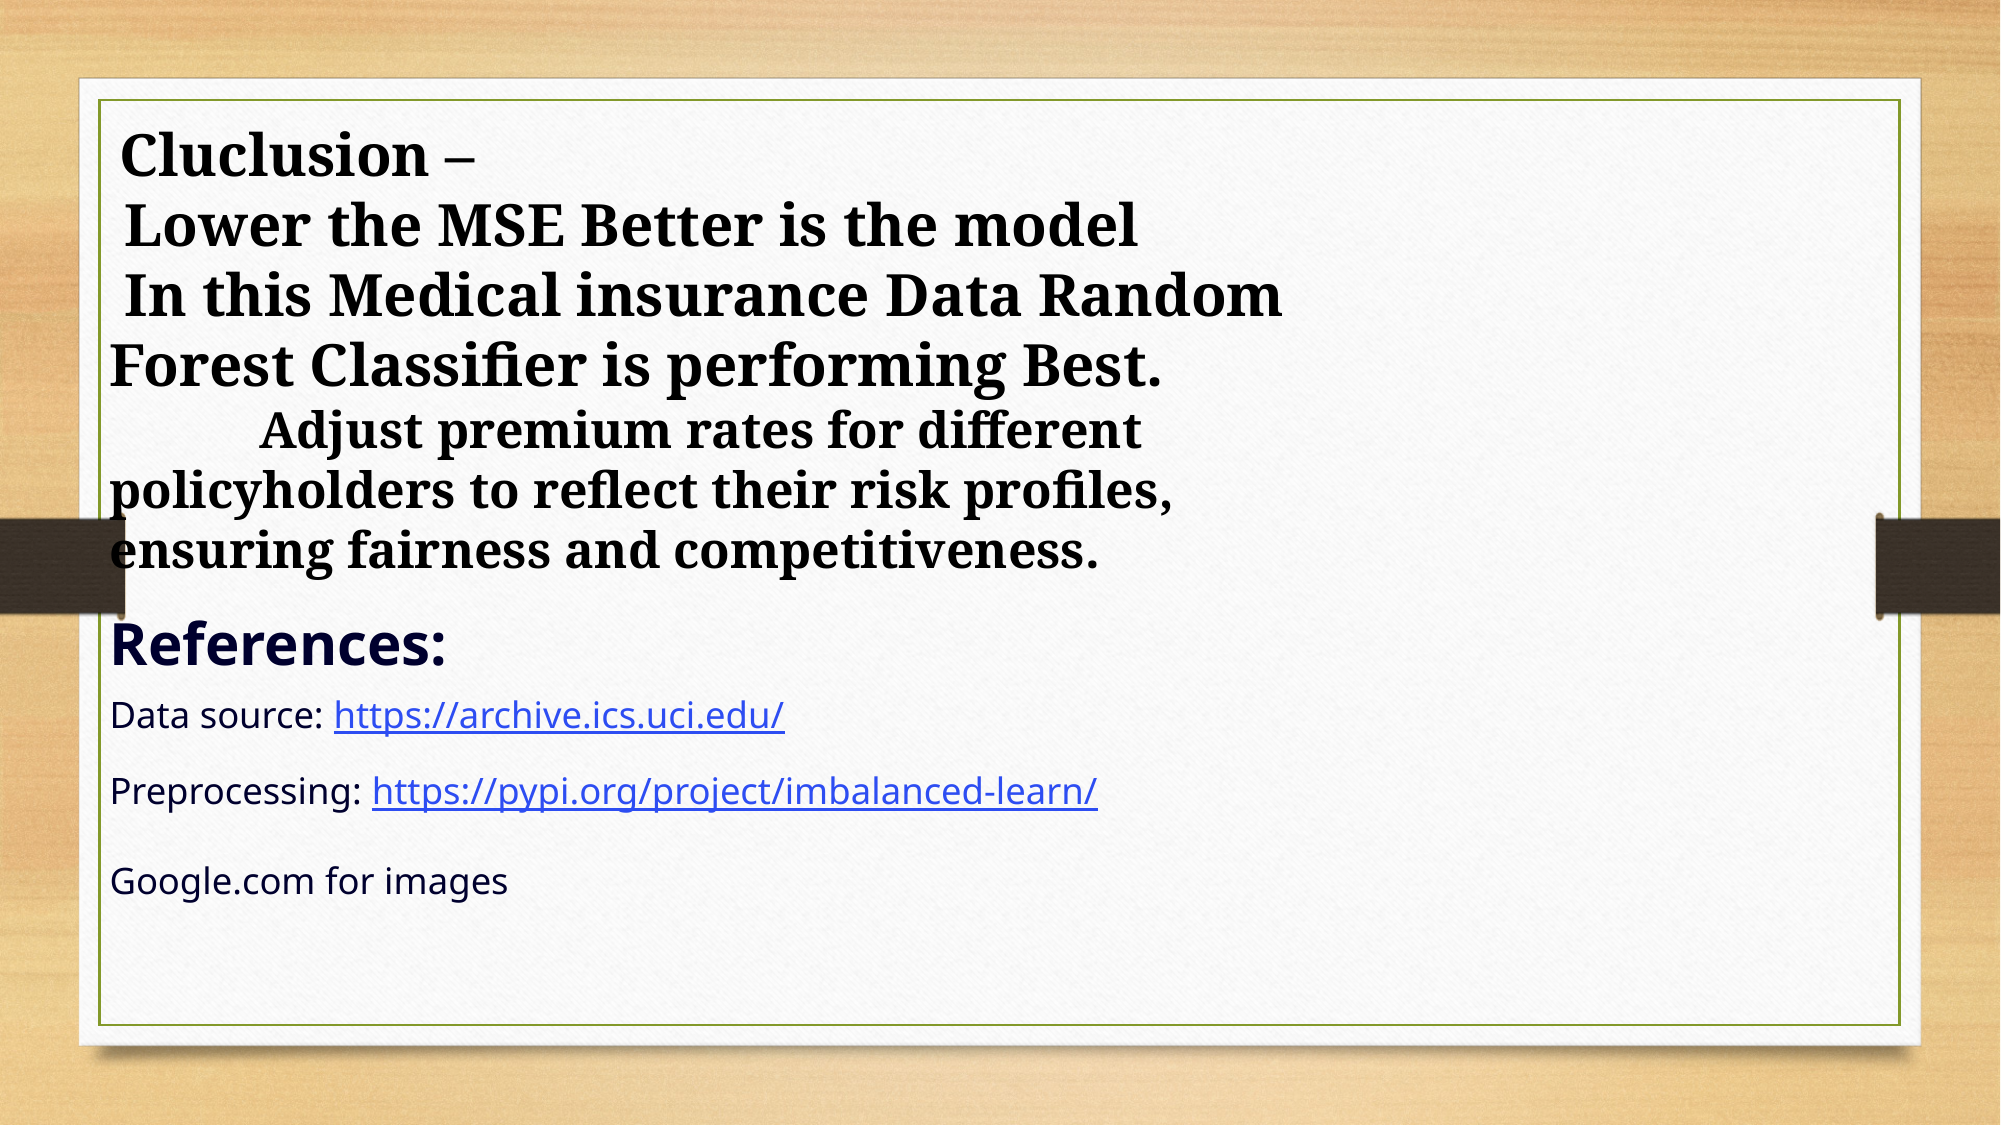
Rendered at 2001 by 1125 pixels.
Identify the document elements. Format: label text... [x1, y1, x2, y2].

text_box Google.com for images [94, 836, 1622, 895]
picture [0, 0, 2001, 1125]
text_box Data source: https://archive.ics.uci.edu/ [94, 675, 1622, 734]
text_box References: [94, 556, 824, 670]
text_box Preprocessing: https://pypi.org/project/imbalanced-learn/ [94, 752, 1622, 811]
text_box Cluclusion – Lower the MSE Better is the model In this Medical insurance Data Random Forest Classifier is performing Best. Adjust premium rates for different policyholders to reflect their risk profiles, ensuring fairness and competitiveness. [94, 110, 1405, 631]
